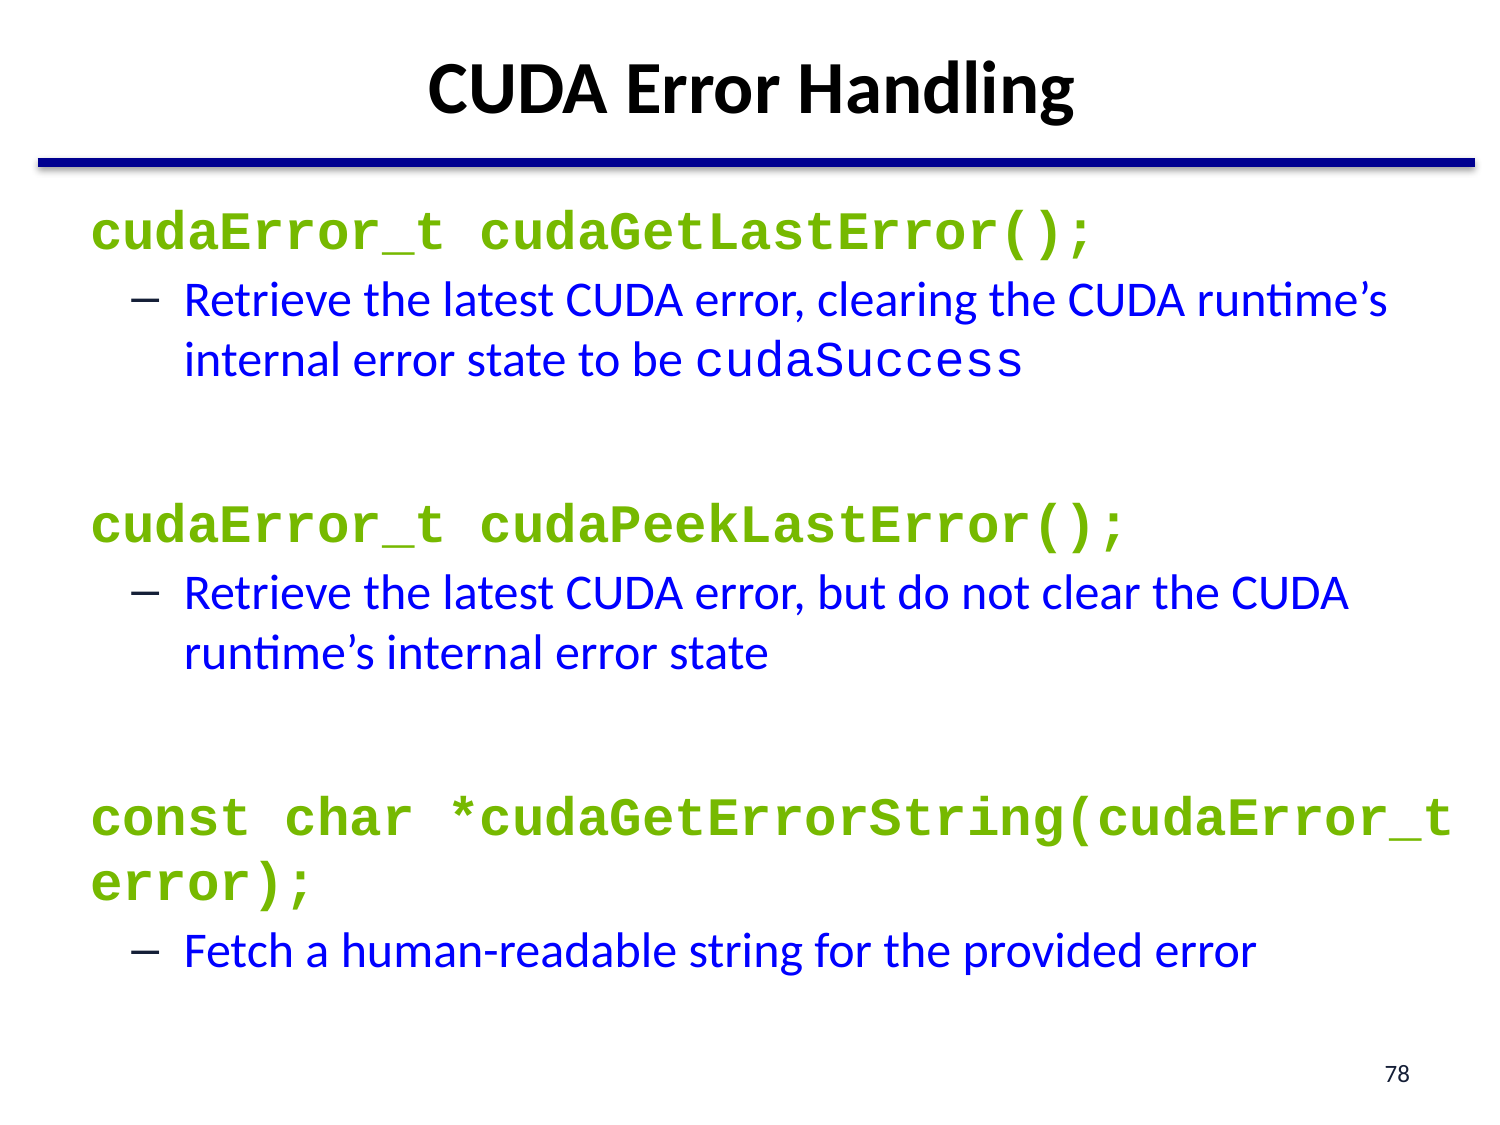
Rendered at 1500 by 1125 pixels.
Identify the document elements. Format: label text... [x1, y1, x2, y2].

slide_number 78 [1074, 1042, 1425, 1103]
title CUDA Error Handling [77, 24, 1428, 143]
list cudaError_t cudaGetLastError(); Retrieve the latest CUDA error, clearing the CUDA runtime’s internal error state to be cudaSuccess cudaError_t cudaPeekLastError(); Retrieve the latest CUDA error, but do not clear the CUDA runtime’s internal error state const char *cudaGetErrorString(cudaError_t error); Fetch a human-readable string for the provided error [75, 187, 1475, 1043]
